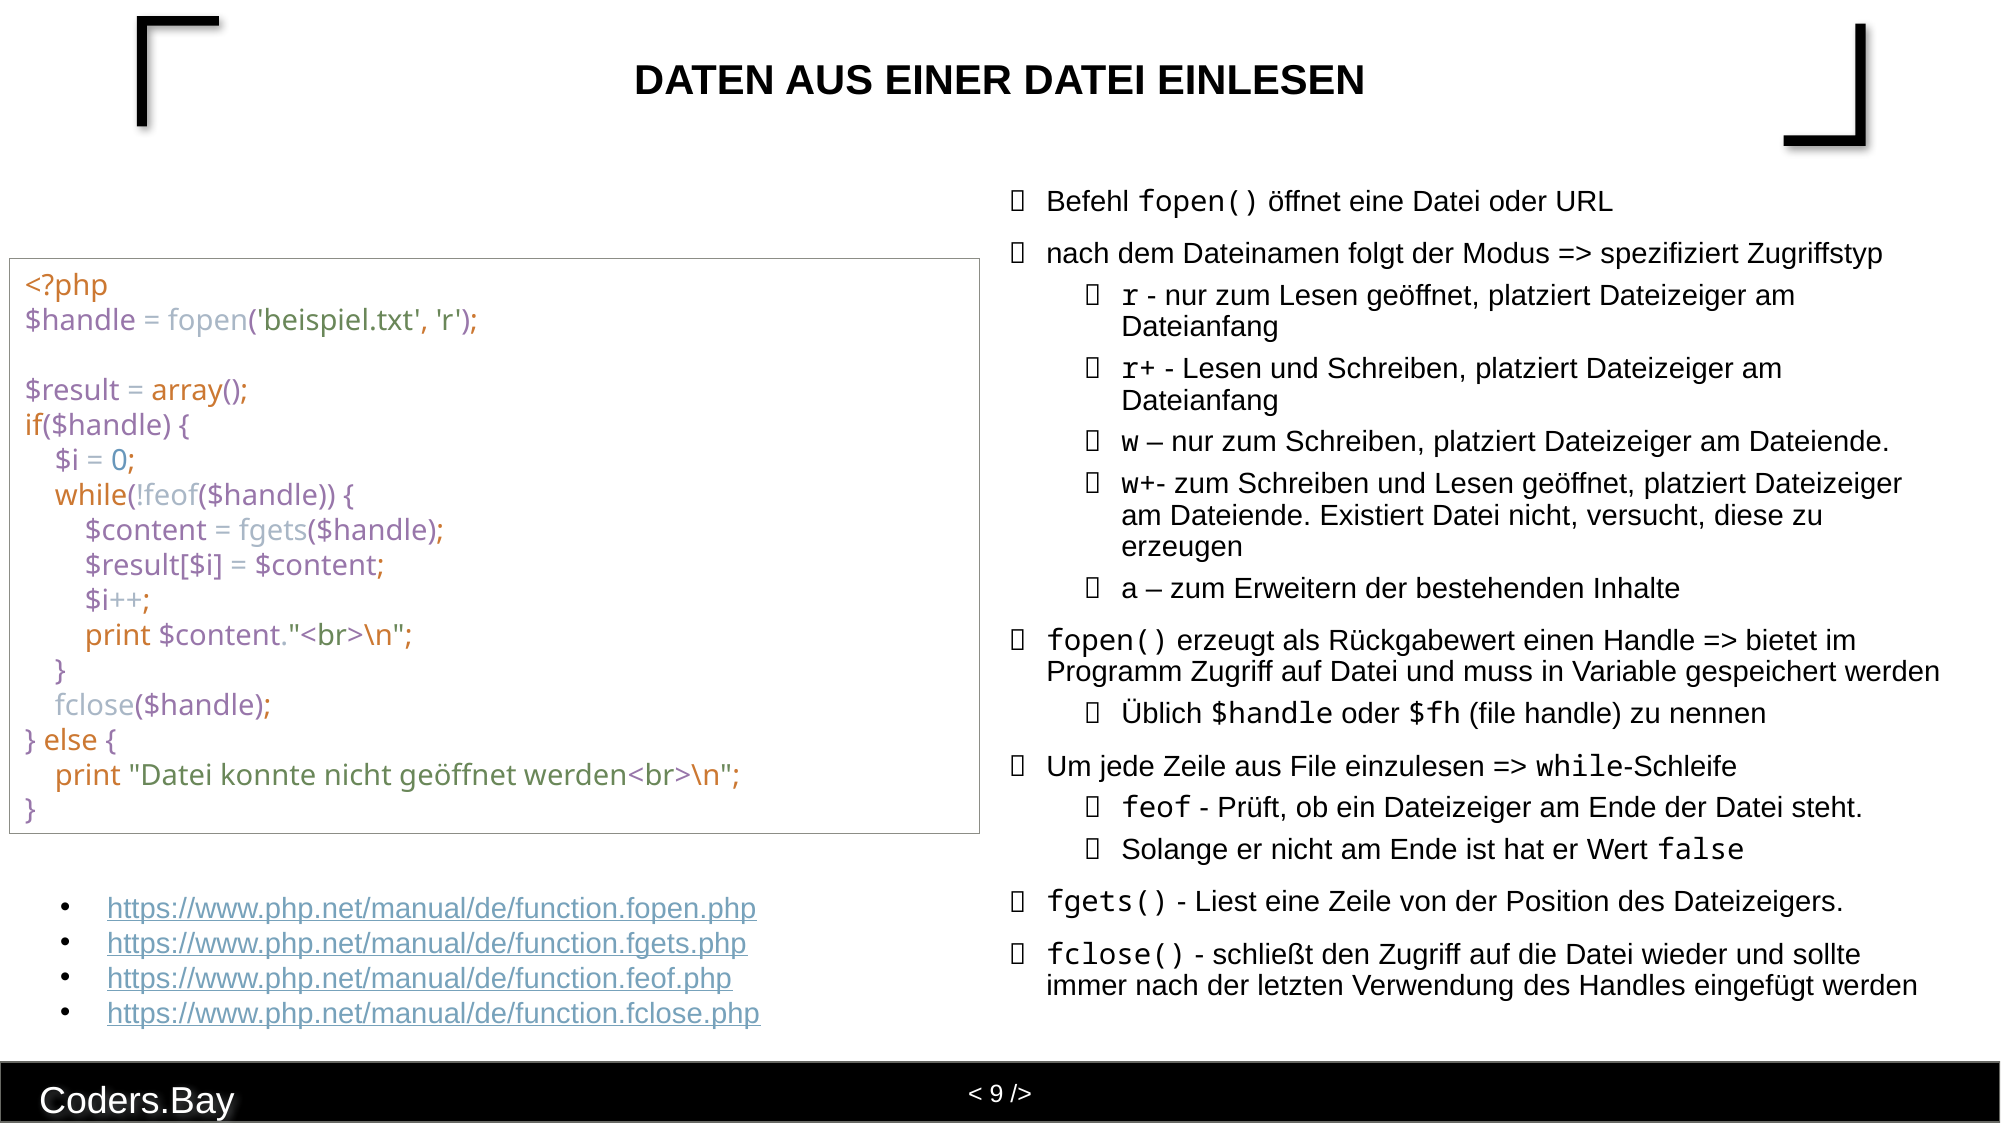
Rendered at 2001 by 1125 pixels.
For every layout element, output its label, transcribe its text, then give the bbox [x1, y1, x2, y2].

title Daten aus einer Datei einlesen [155, 36, 1845, 127]
list Befehl fopen() öffnet eine Datei oder URL nach dem Dateinamen folgt der Modus => spezifiziert Zugriffstyp r - nur zum Lesen geöffnet, platziert Dateizeiger am Dateianfang r+ - Lesen und Schreiben, platziert Dateizeiger am Dateianfang w – nur zum Schreiben, platziert Dateizeiger am Dateiende. w+- zum Schreiben und Lesen geöffnet, platziert Dateizeiger am Dateiende. Existiert Datei nicht, versucht, diese zu erzeugen a – zum Erweitern der bestehenden Inhalte fopen() erzeugt als Rückgabewert einen Handle => bietet im Programm Zugriff auf Datei und muss in Variable gespeichert werden Üblich $handle oder $fh (file handle) zu nennen Um jede Zeile aus File einzulesen => while-Schleife feof - Prüft, ob ein Dateizeiger am Ende der Datei steht. Solange er nicht am Ende ist hat er Wert false fgets() - Liest eine Zeile von der Position des Dateizeigers. fclose() - schließt den Zugriff auf die Datei wieder und sollte immer nach der letzten Verwendung des Handles eingefügt werden [994, 178, 1964, 956]
text_box <?php $handle = fopen('beispiel.txt', 'r'); $result = array(); if($handle) { $i = 0; while(!feof($handle)) { $content = fgets($handle); $result[$i] = $content; $i++; print $content."<br>\n"; } fclose($handle); } else { print "Datei konnte nicht geöffnet werden<br>\n"; } [9, 258, 980, 834]
text_box https://www.php.net/manual/de/function.fopen.php https://www.php.net/manual/de/function.fgets.php https://www.php.net/manual/de/function.feof.php https://www.php.net/manual/de/function.fclose.php [45, 881, 1049, 1037]
